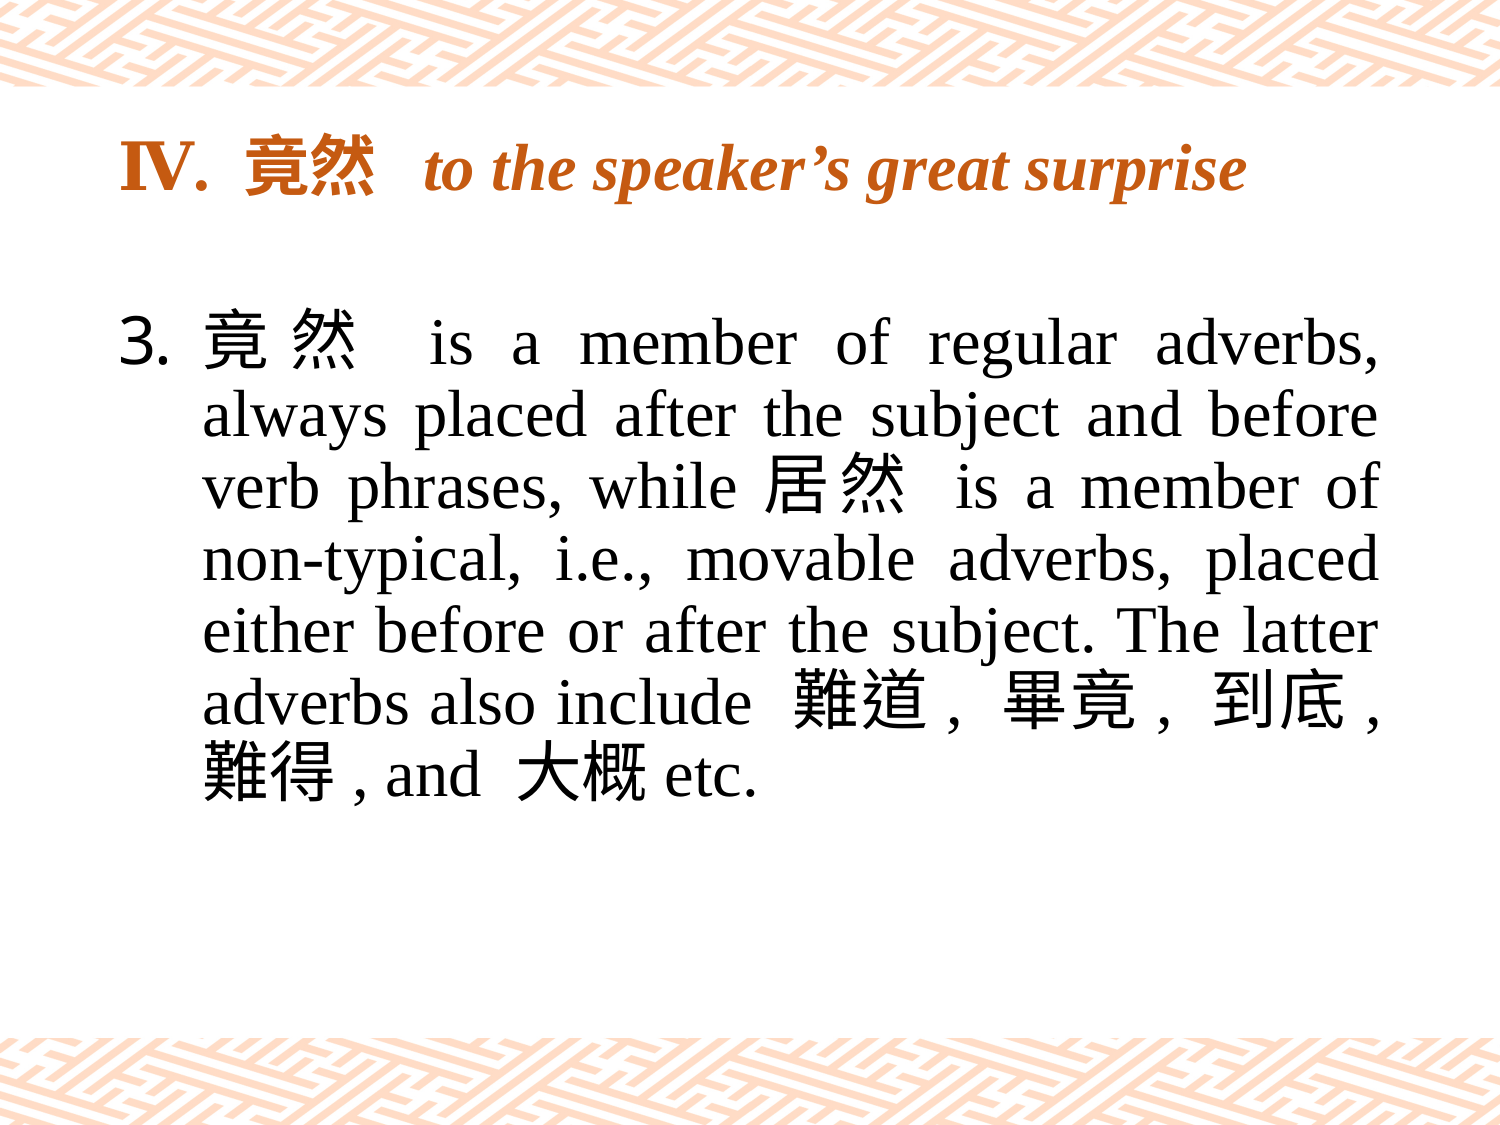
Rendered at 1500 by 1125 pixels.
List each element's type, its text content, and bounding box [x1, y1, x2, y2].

picture [0, 0, 1500, 1125]
title Ⅳ. 竟然 to the speaker’s great surprise [103, 59, 1397, 278]
list 竟然 is a member of regular adverbs, always placed after the subject and before verb phrases, while居然 is a member of non-typical, i.e., movable adverbs, placed either before or after the subject. The latter adverbs also include 難道, 畢竟, 到底, 難得, and 大概etc. [103, 299, 1397, 1014]
